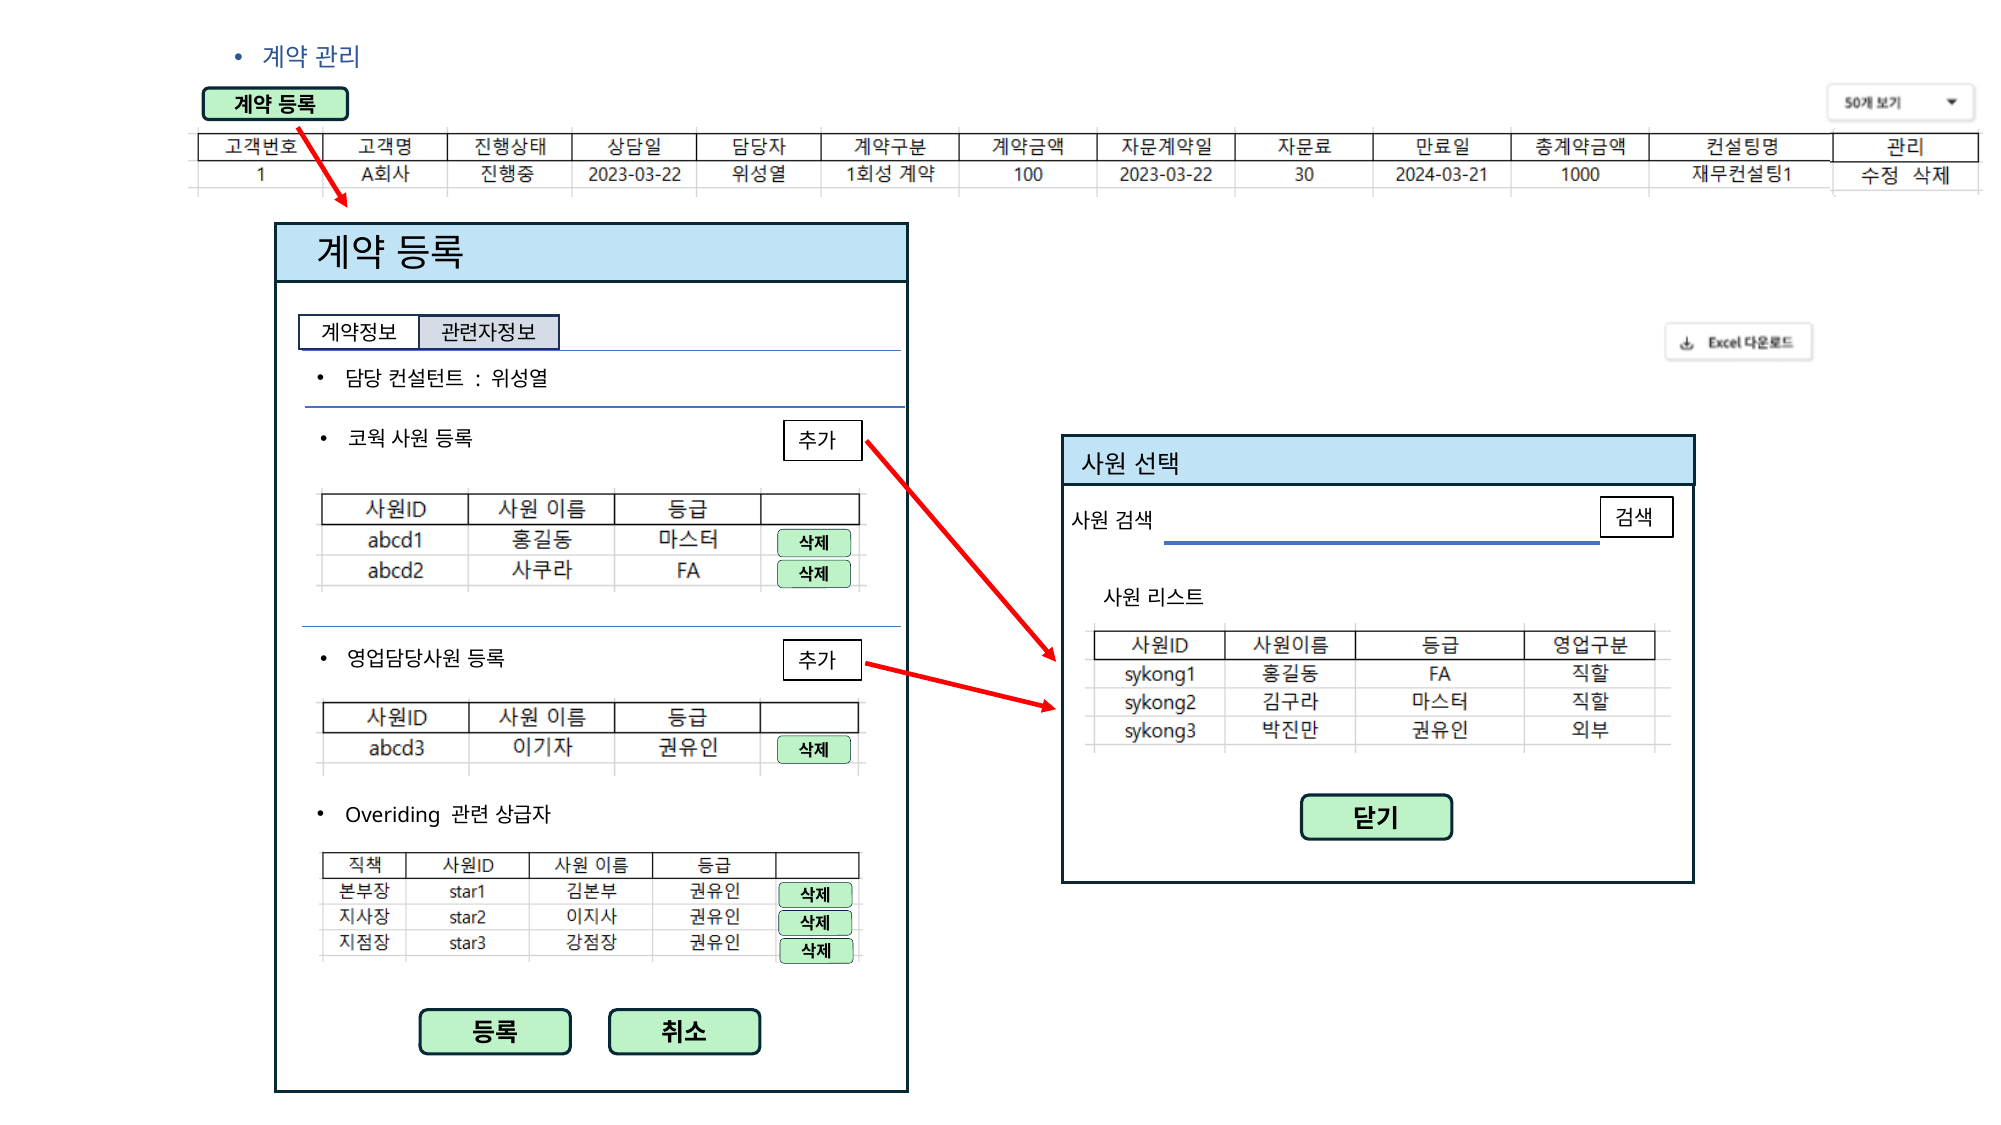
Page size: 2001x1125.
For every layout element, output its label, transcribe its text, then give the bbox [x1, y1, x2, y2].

text_box 사원 검색 [1057, 500, 1062, 541]
picture [1085, 623, 1671, 753]
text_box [275, 221, 908, 1092]
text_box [1062, 435, 1695, 883]
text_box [866, 440, 1057, 662]
picture [316, 698, 866, 776]
picture [348, 79, 1983, 197]
text_box 계약 등록 [203, 87, 348, 120]
picture [188, 127, 297, 197]
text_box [297, 127, 348, 208]
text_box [865, 663, 1057, 710]
text_box 계약 관리 [188, 32, 408, 81]
picture [316, 488, 867, 592]
picture [1655, 315, 1820, 369]
picture [319, 851, 863, 962]
